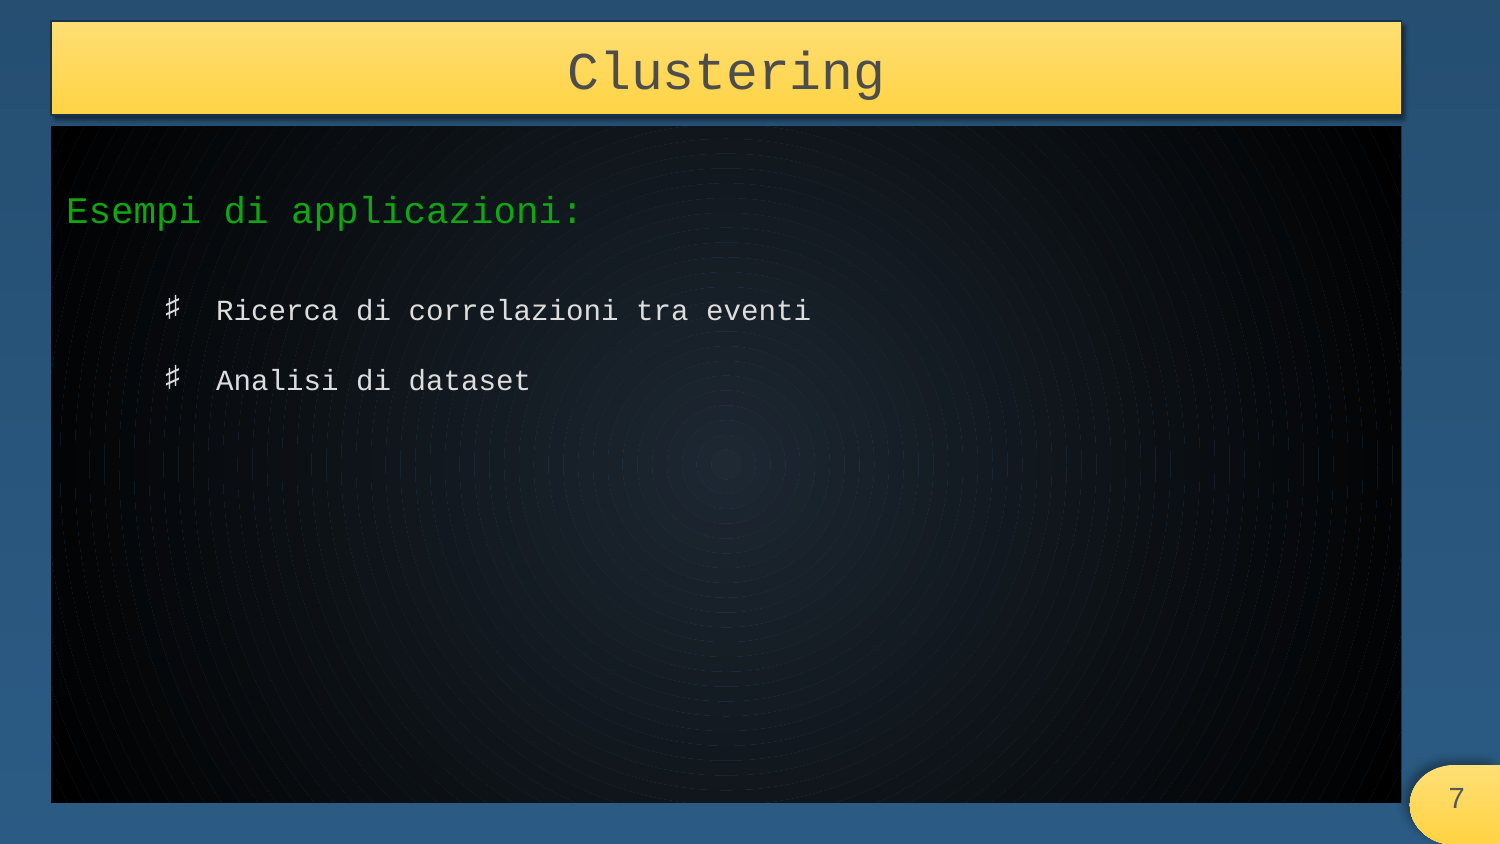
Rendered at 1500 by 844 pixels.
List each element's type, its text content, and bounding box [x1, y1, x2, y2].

list Esempi di applicazioni: Ricerca di correlazioni tra eventi Analisi di dataset [51, 126, 1402, 803]
title Clustering [50, 20, 1402, 116]
slide_number ‹#› [1389, 764, 1480, 830]
